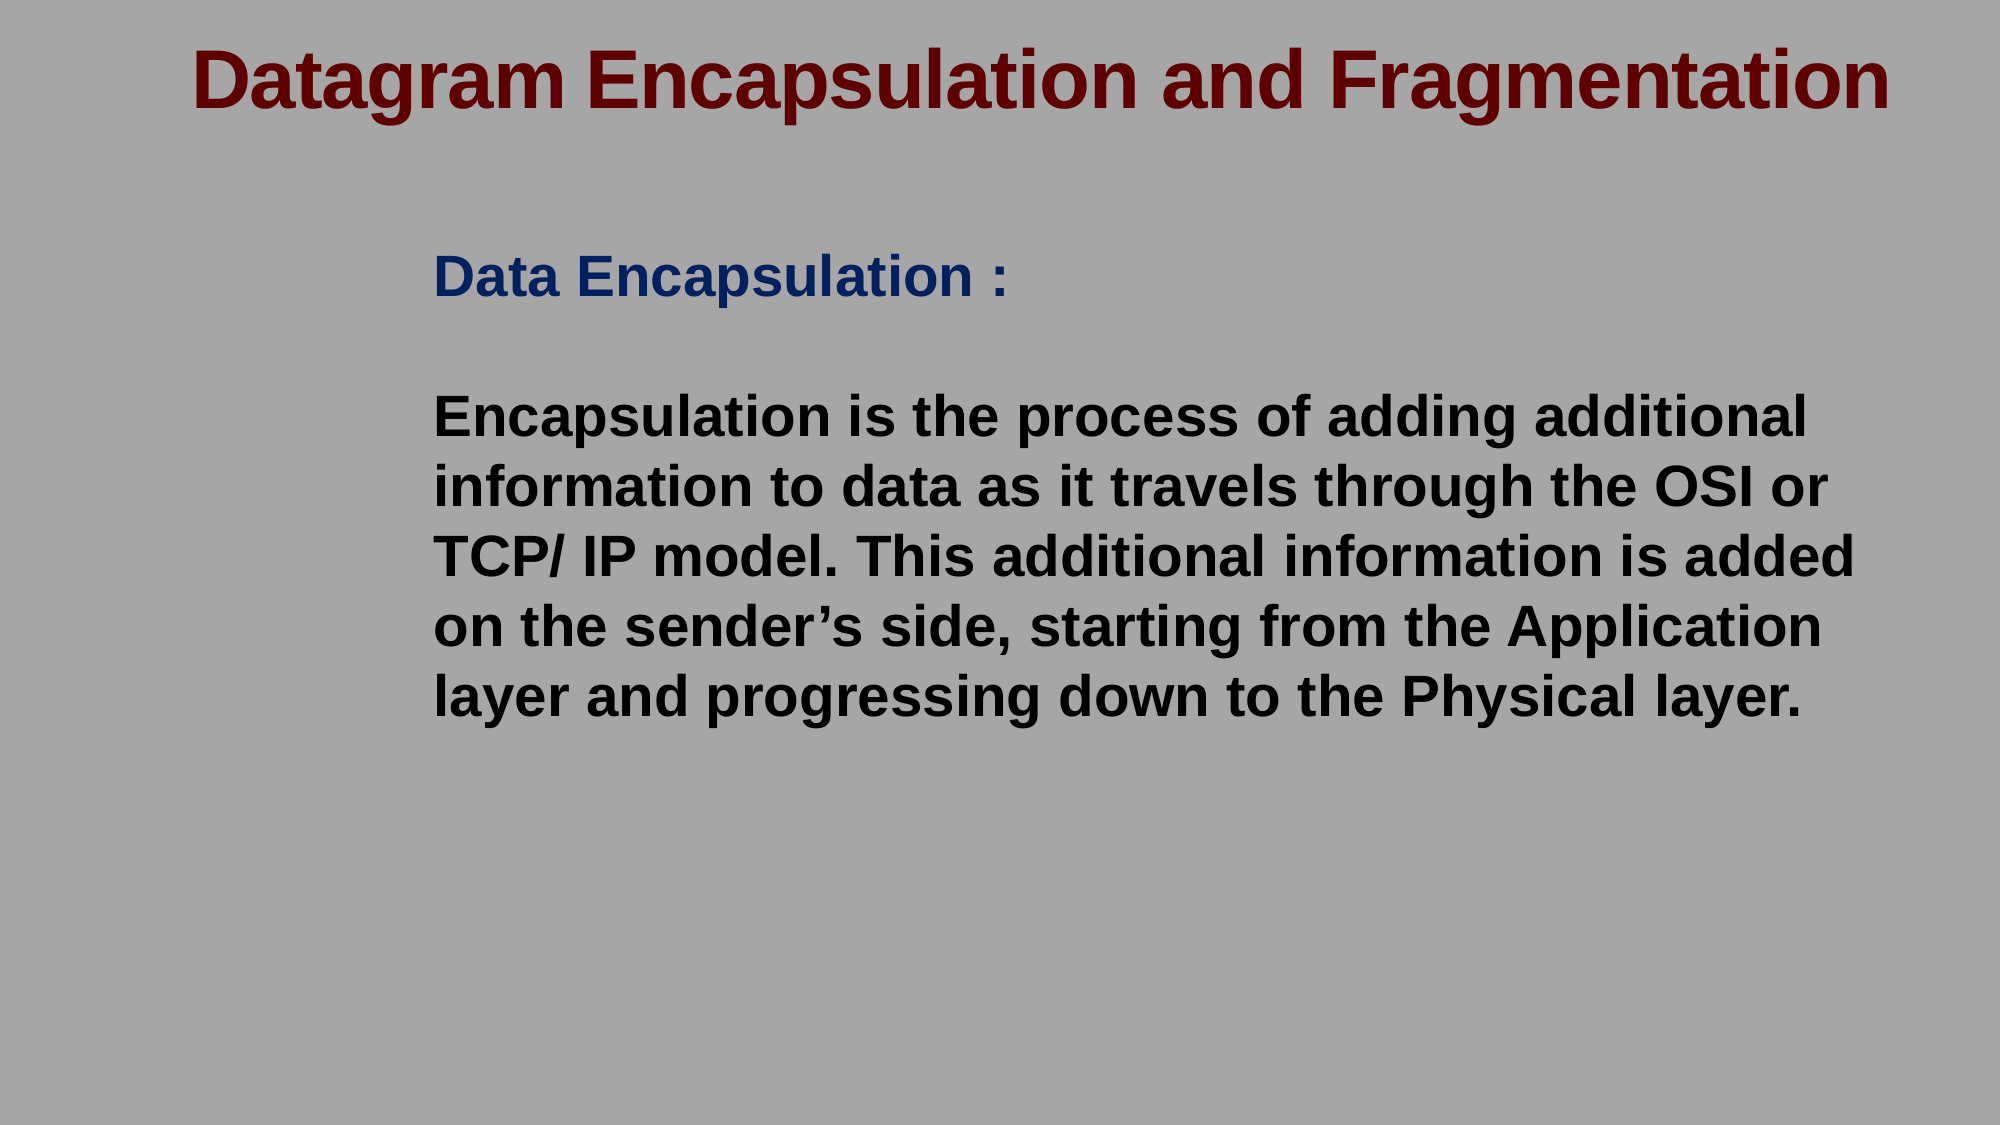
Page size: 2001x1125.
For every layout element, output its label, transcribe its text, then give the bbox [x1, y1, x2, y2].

text_box Datagram Encapsulation and Fragmentation [175, 0, 1948, 133]
text_box Data Encapsulation : Encapsulation is the process of adding additional information to data as it travels through the OSI or TCP/ IP model. This additional information is added on the sender’s side, starting from the Application layer and progressing down to the Physical layer. [418, 230, 1946, 736]
text_box [99, 55, 1946, 197]
